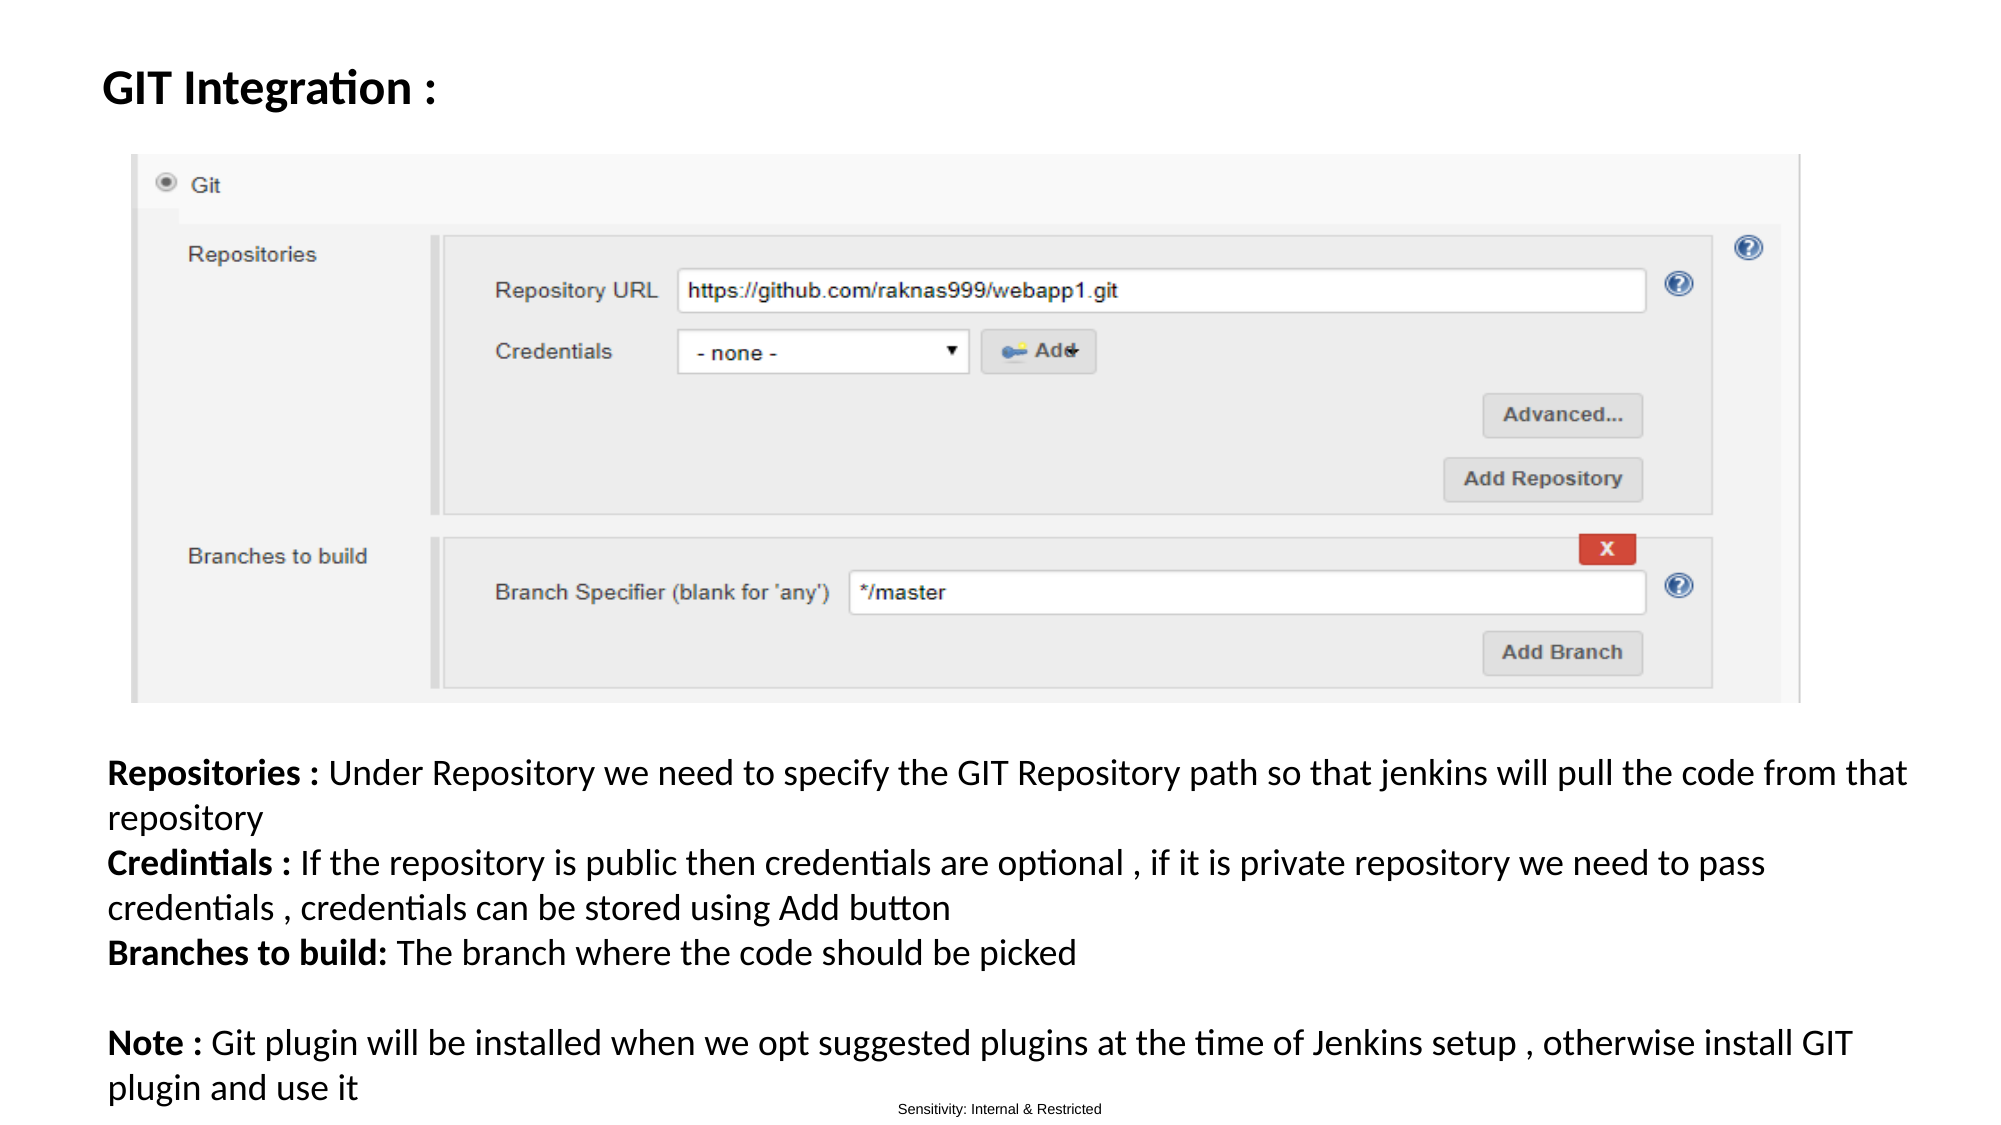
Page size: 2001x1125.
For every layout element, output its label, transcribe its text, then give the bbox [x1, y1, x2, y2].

text_box GIT Integration : [87, 53, 878, 137]
text_box Repositories : Under Repository we need to specify the GIT Repository path so that jenkins will pull the code from that repository Credintials : If the repository is public then credentials are optional , if it is private repository we need to pass credentials , credentials can be stored using Add button Branches to build: The branch where the code should be picked Note : Git plugin will be installed when we opt suggested plugins at the time of Jenkins setup , otherwise install GIT plugin and use it [92, 740, 1945, 1115]
picture [131, 154, 1842, 703]
